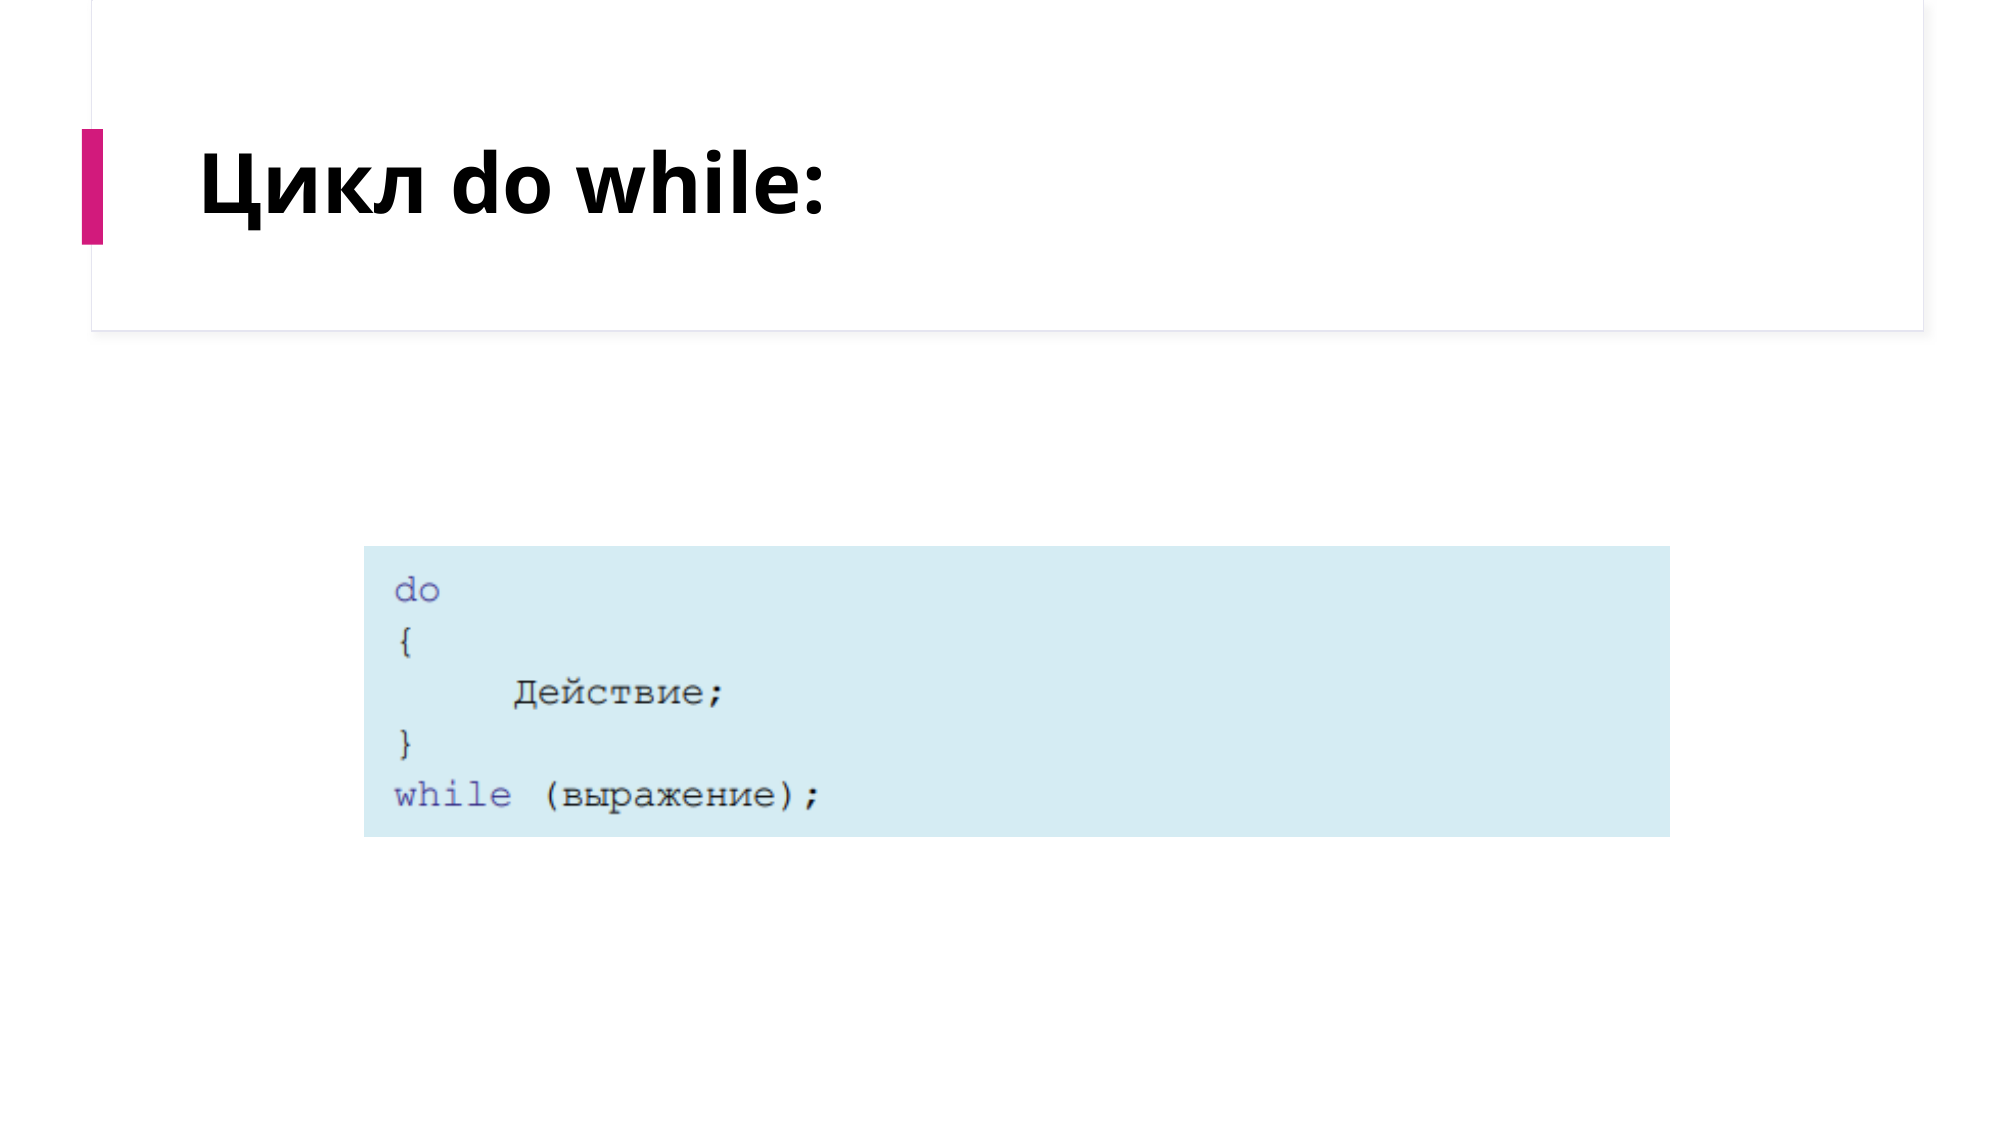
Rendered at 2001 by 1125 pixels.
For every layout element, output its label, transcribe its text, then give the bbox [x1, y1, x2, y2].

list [364, 546, 1670, 837]
title Цикл do while: [183, 90, 1851, 284]
